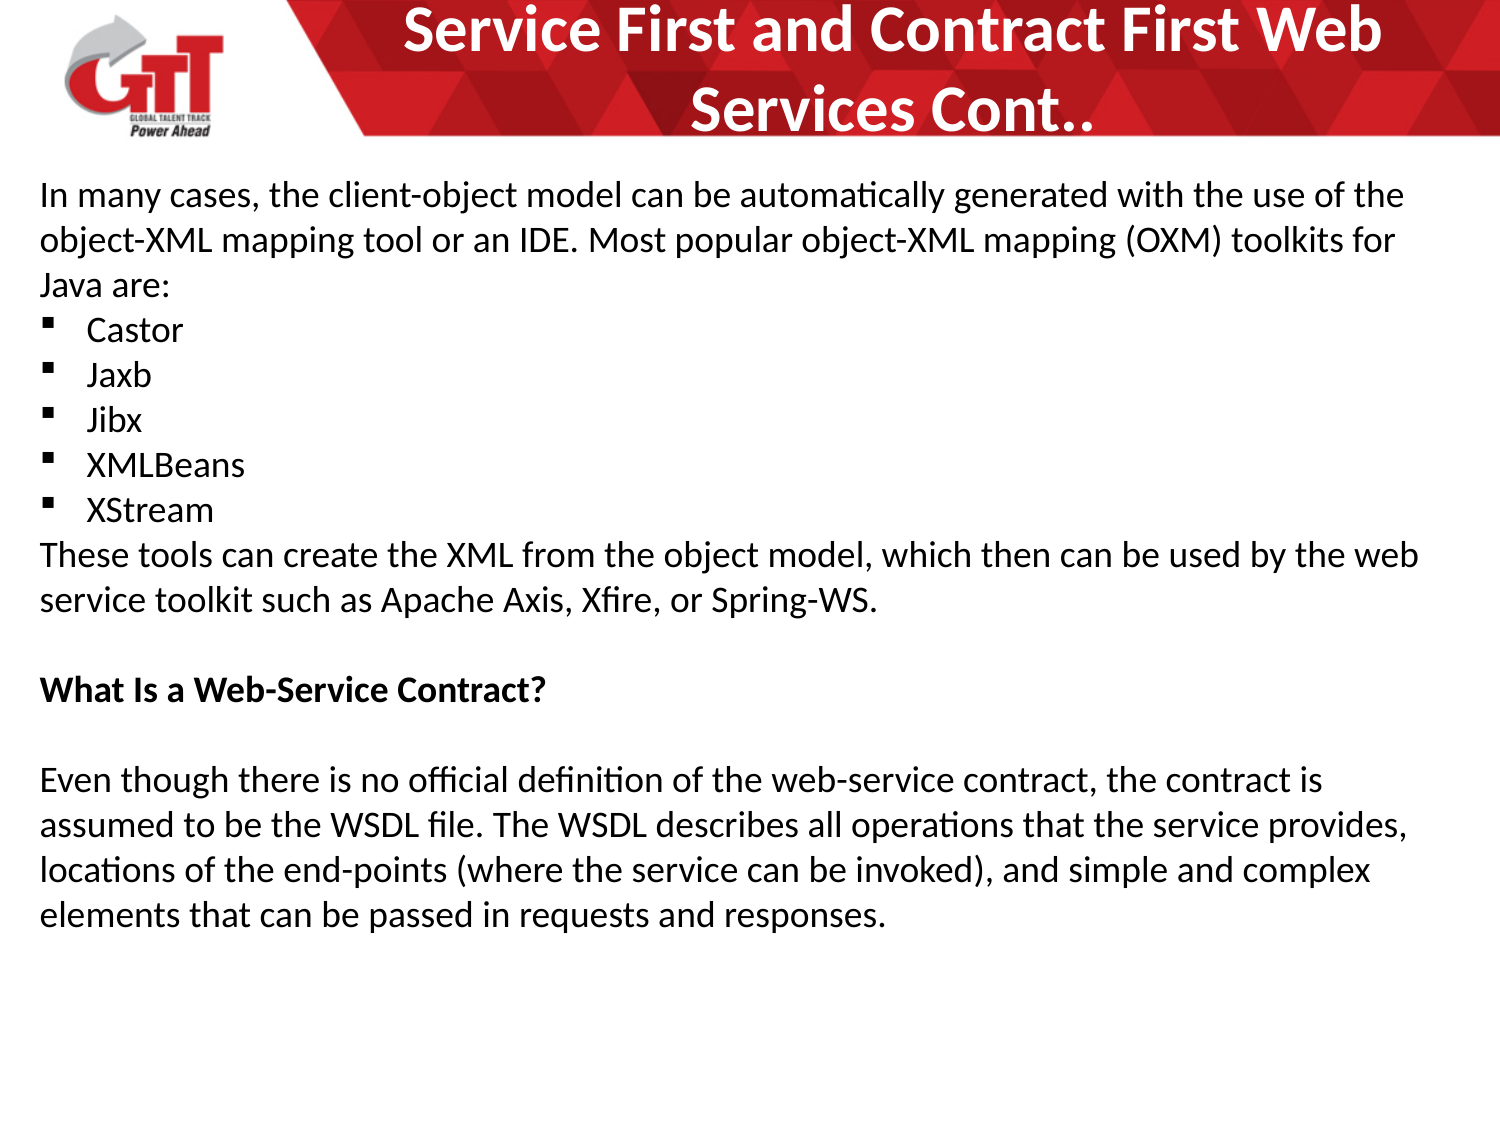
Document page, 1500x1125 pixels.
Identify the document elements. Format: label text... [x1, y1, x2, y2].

text_box In many cases, the client-object model can be automatically generated with the use of the object-XML mapping tool or an IDE. Most popular object-XML mapping (OXM) toolkits for Java are: Castor Jaxb Jibx XMLBeans XStream These tools can create the XML from the object model, which then can be used by the web service toolkit such as Apache Axis, Xfire, or Spring-WS. What Is a Web-Service Contract? Even though there is no official definition of the web-service contract, the contract is assumed to be the WSDL file. The WSDL describes all operations that the service provides, locations of the end-points (where the service can be invoked), and simple and complex elements that can be passed in requests and responses. [24, 162, 1463, 943]
picture [0, 0, 1500, 1125]
title Service First and Contract First Web Services Cont.. [324, 12, 1463, 118]
